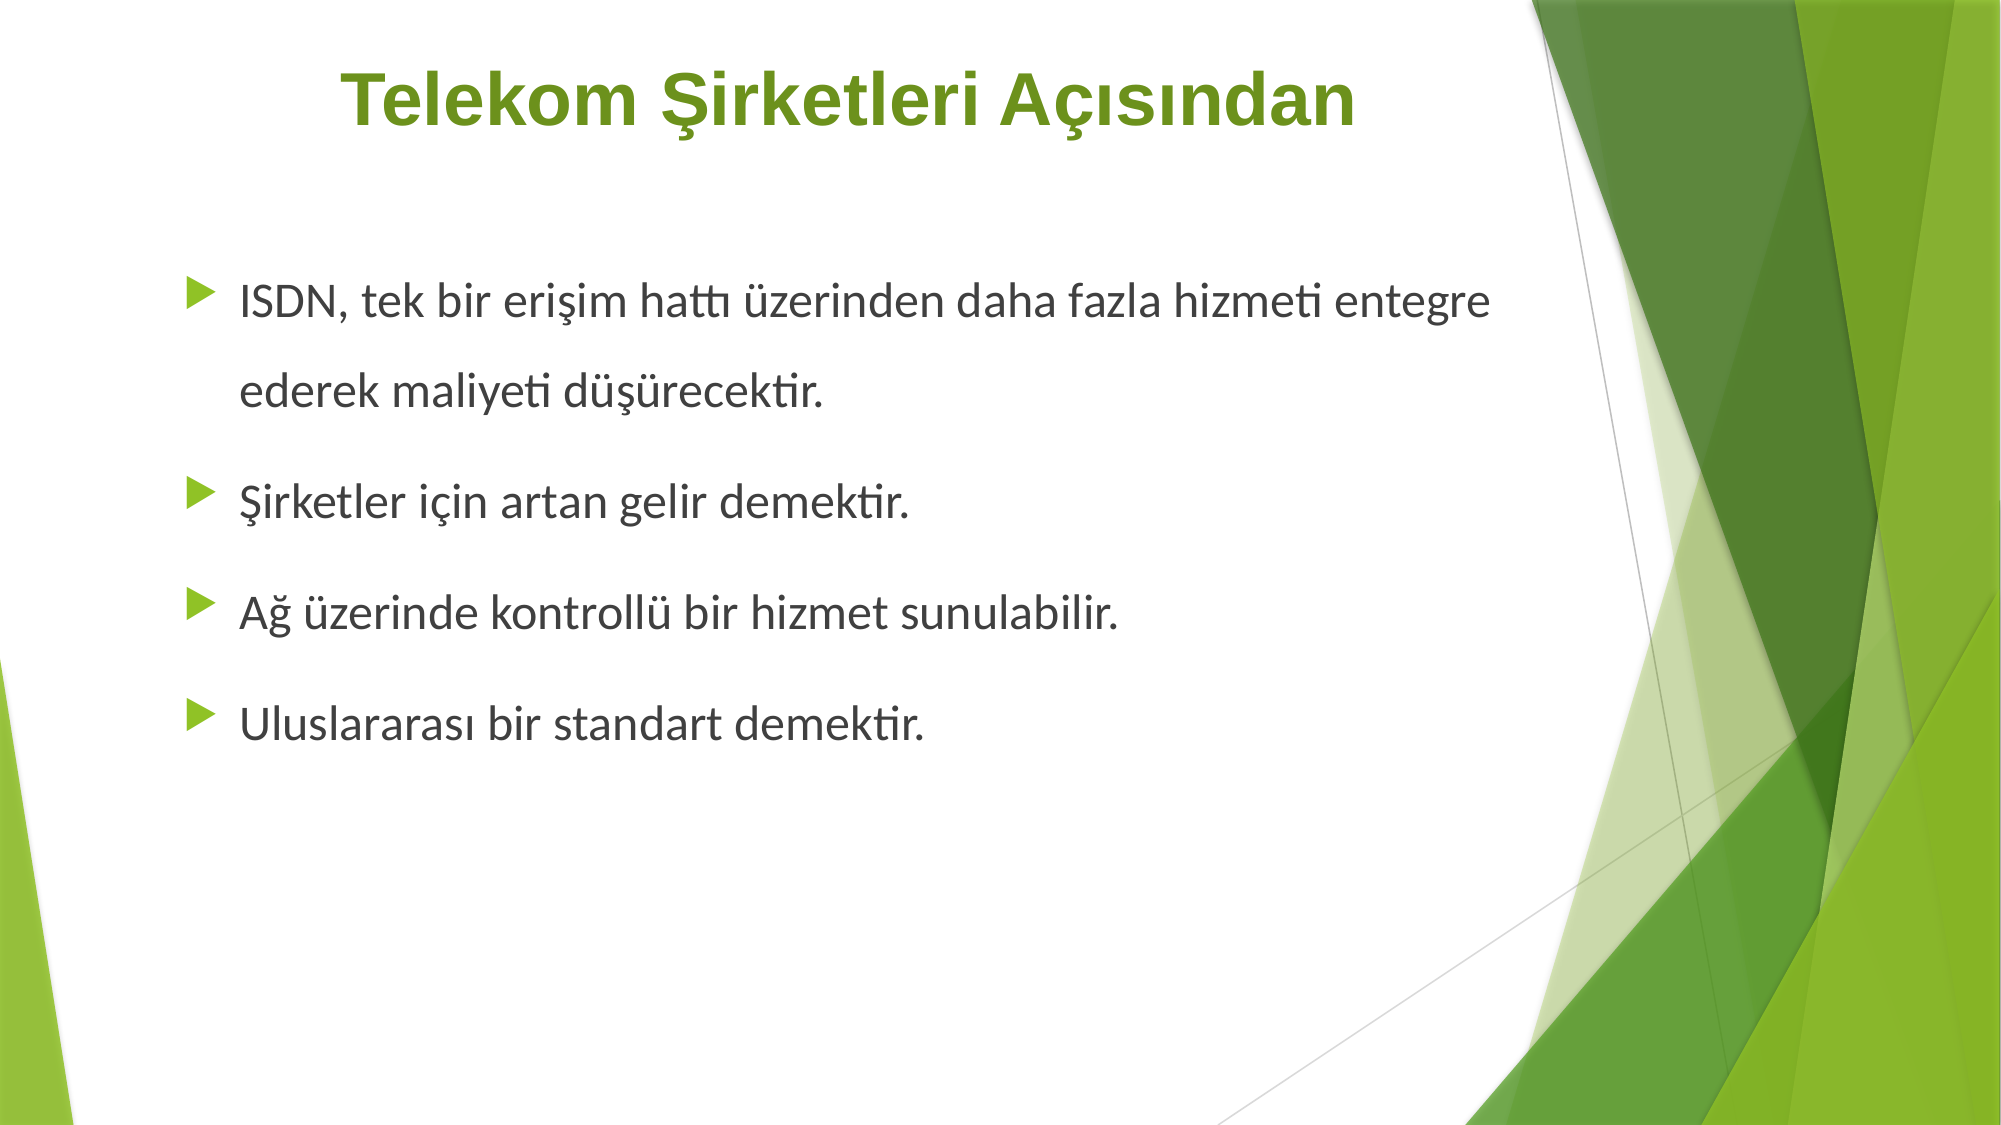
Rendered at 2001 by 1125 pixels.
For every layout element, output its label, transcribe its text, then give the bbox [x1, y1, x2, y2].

list ISDN, tek bir erişim hattı üzerinden daha fazla hizmeti entegre ederek maliyeti düşürecektir. Şirketler için artan gelir demektir. Ağ üzerinde kontrollü bir hizmet sunulabilir. Uluslararası bir standart demektir. [168, 230, 1531, 793]
title Telekom Şirketleri Açısından [168, 42, 1531, 174]
